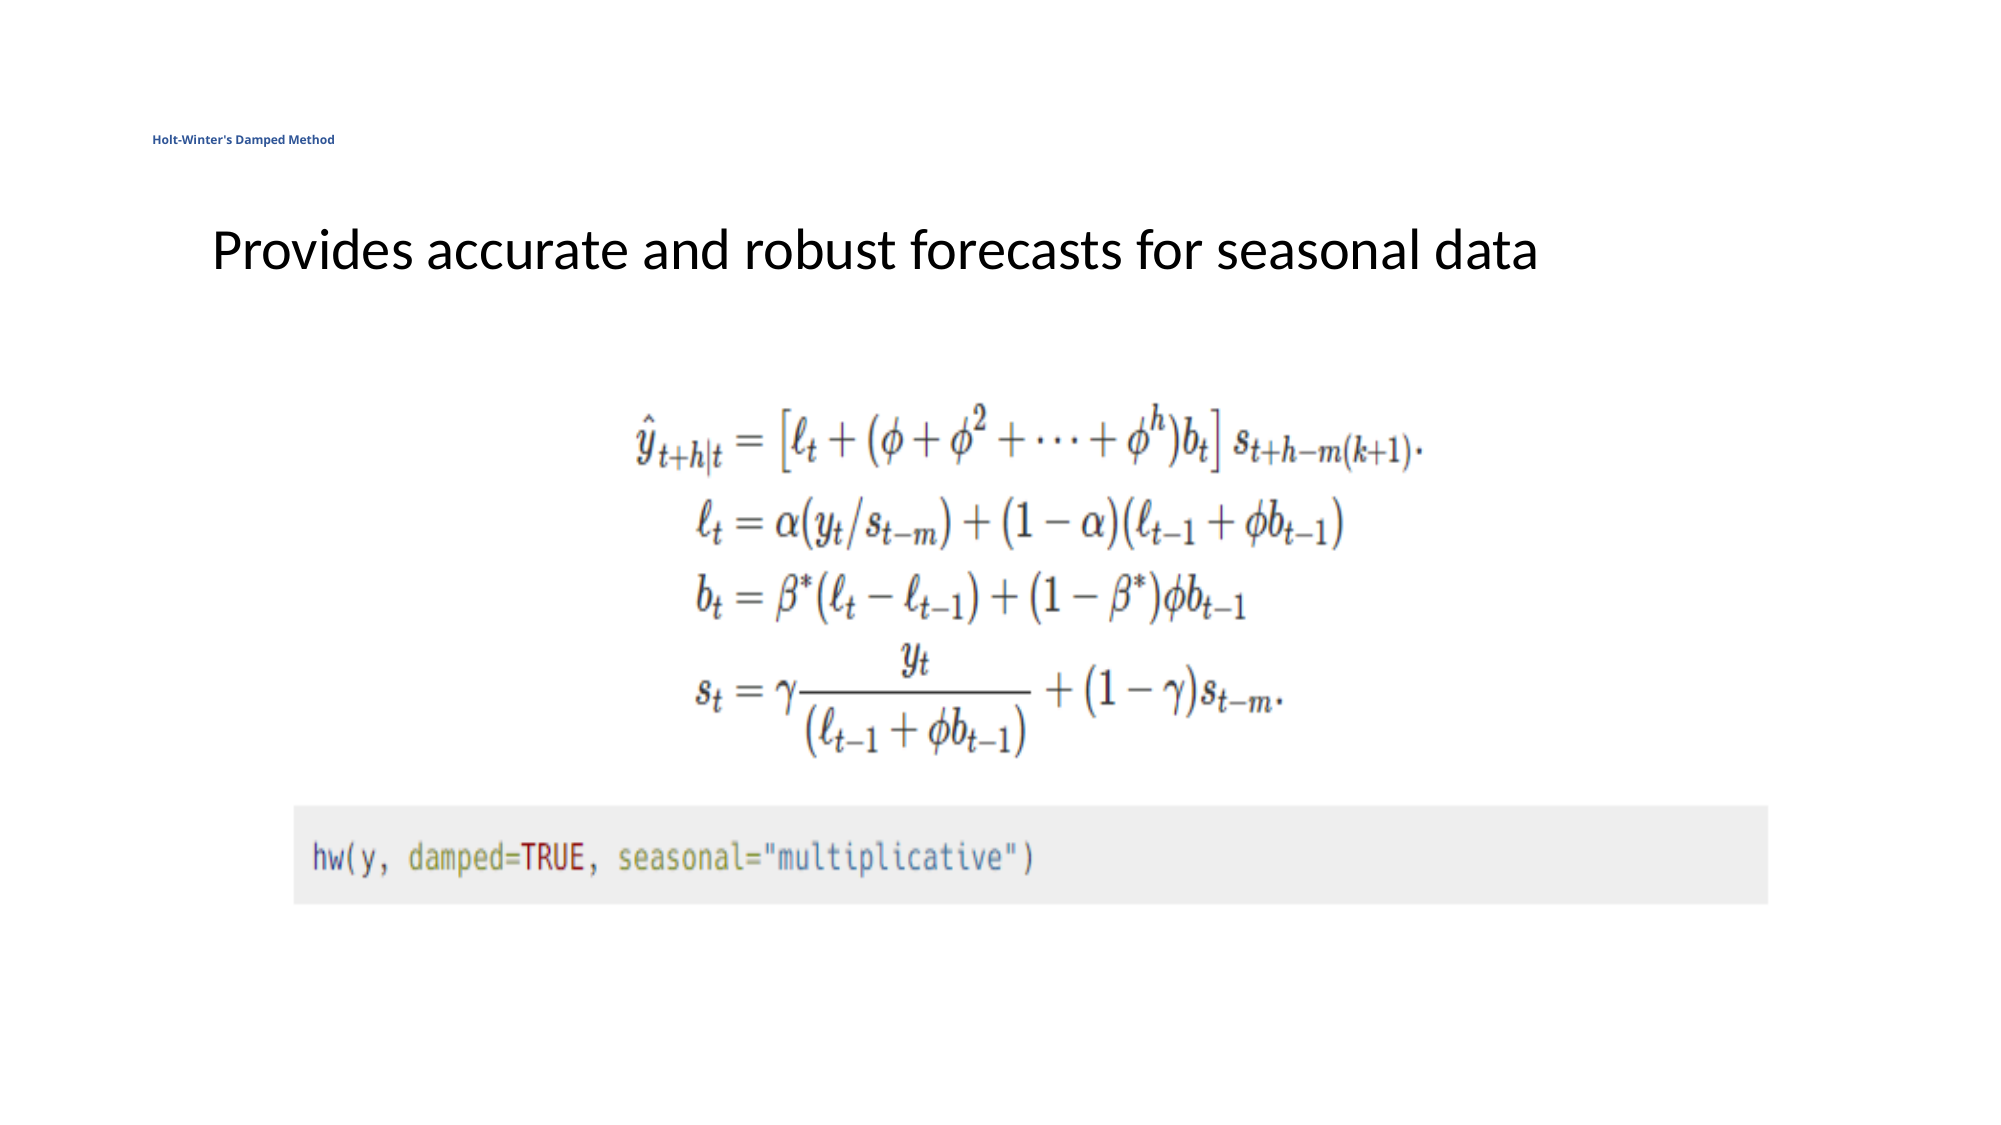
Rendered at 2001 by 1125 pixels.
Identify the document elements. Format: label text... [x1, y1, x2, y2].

title Holt-Winter's Damped Method [137, 59, 1863, 240]
list Provides accurate and robust forecasts for seasonal data [197, 211, 1841, 812]
picture [233, 367, 1803, 945]
